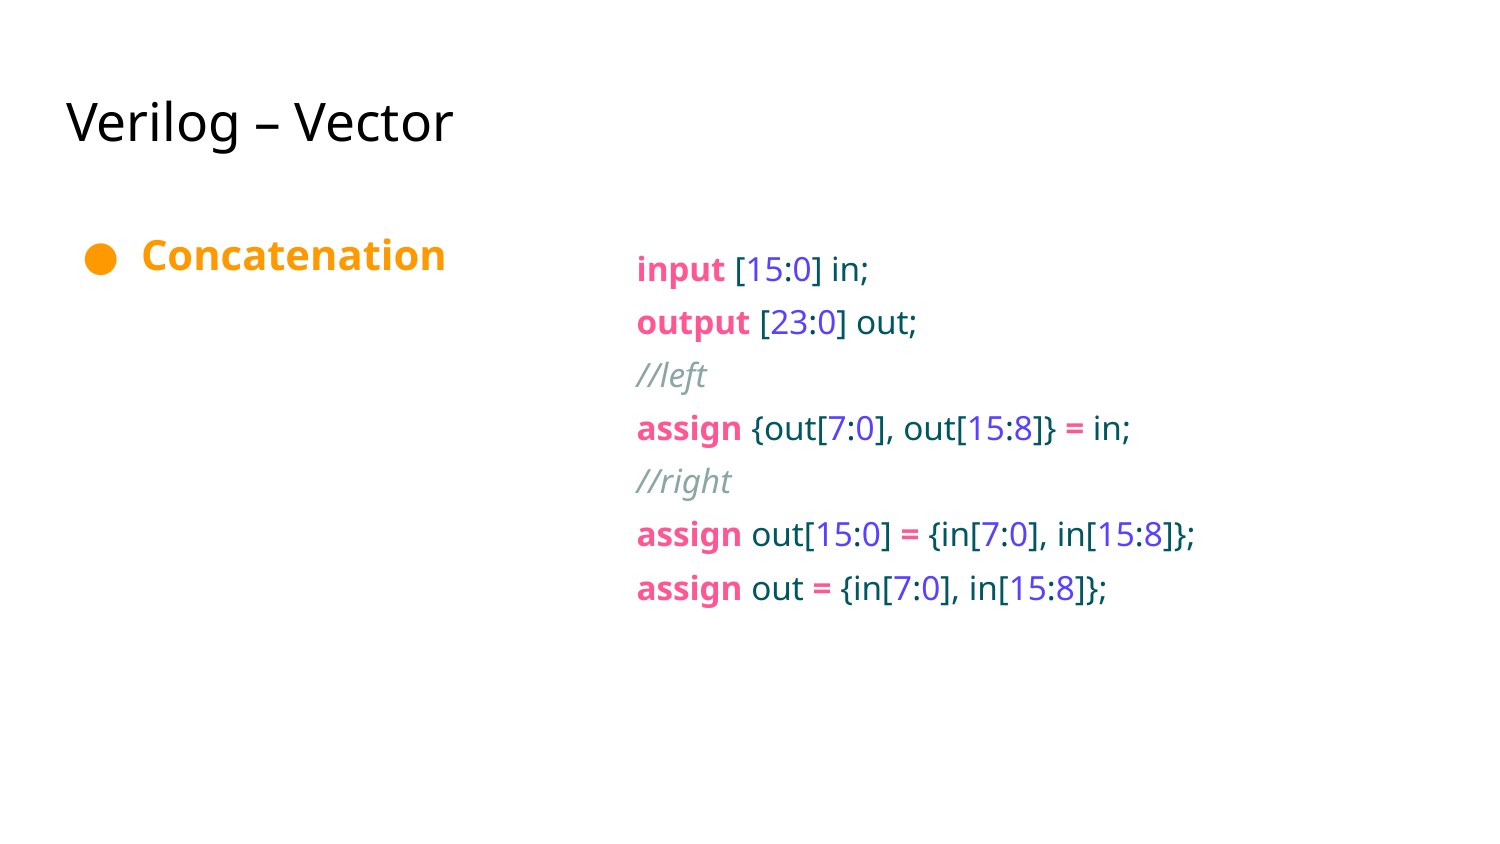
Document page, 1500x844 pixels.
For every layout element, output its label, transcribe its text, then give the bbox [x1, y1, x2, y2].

text_box input [15:0] in; output [23:0] out; //left assign {out[7:0], out[15:8]} = in; //right assign out[15:0] = {in[7:0], in[15:8]}; assign out = {in[7:0], in[15:8]}; [621, 220, 1467, 622]
list Concatenation [51, 189, 1449, 750]
title Verilog – Vector [51, 72, 1449, 167]
